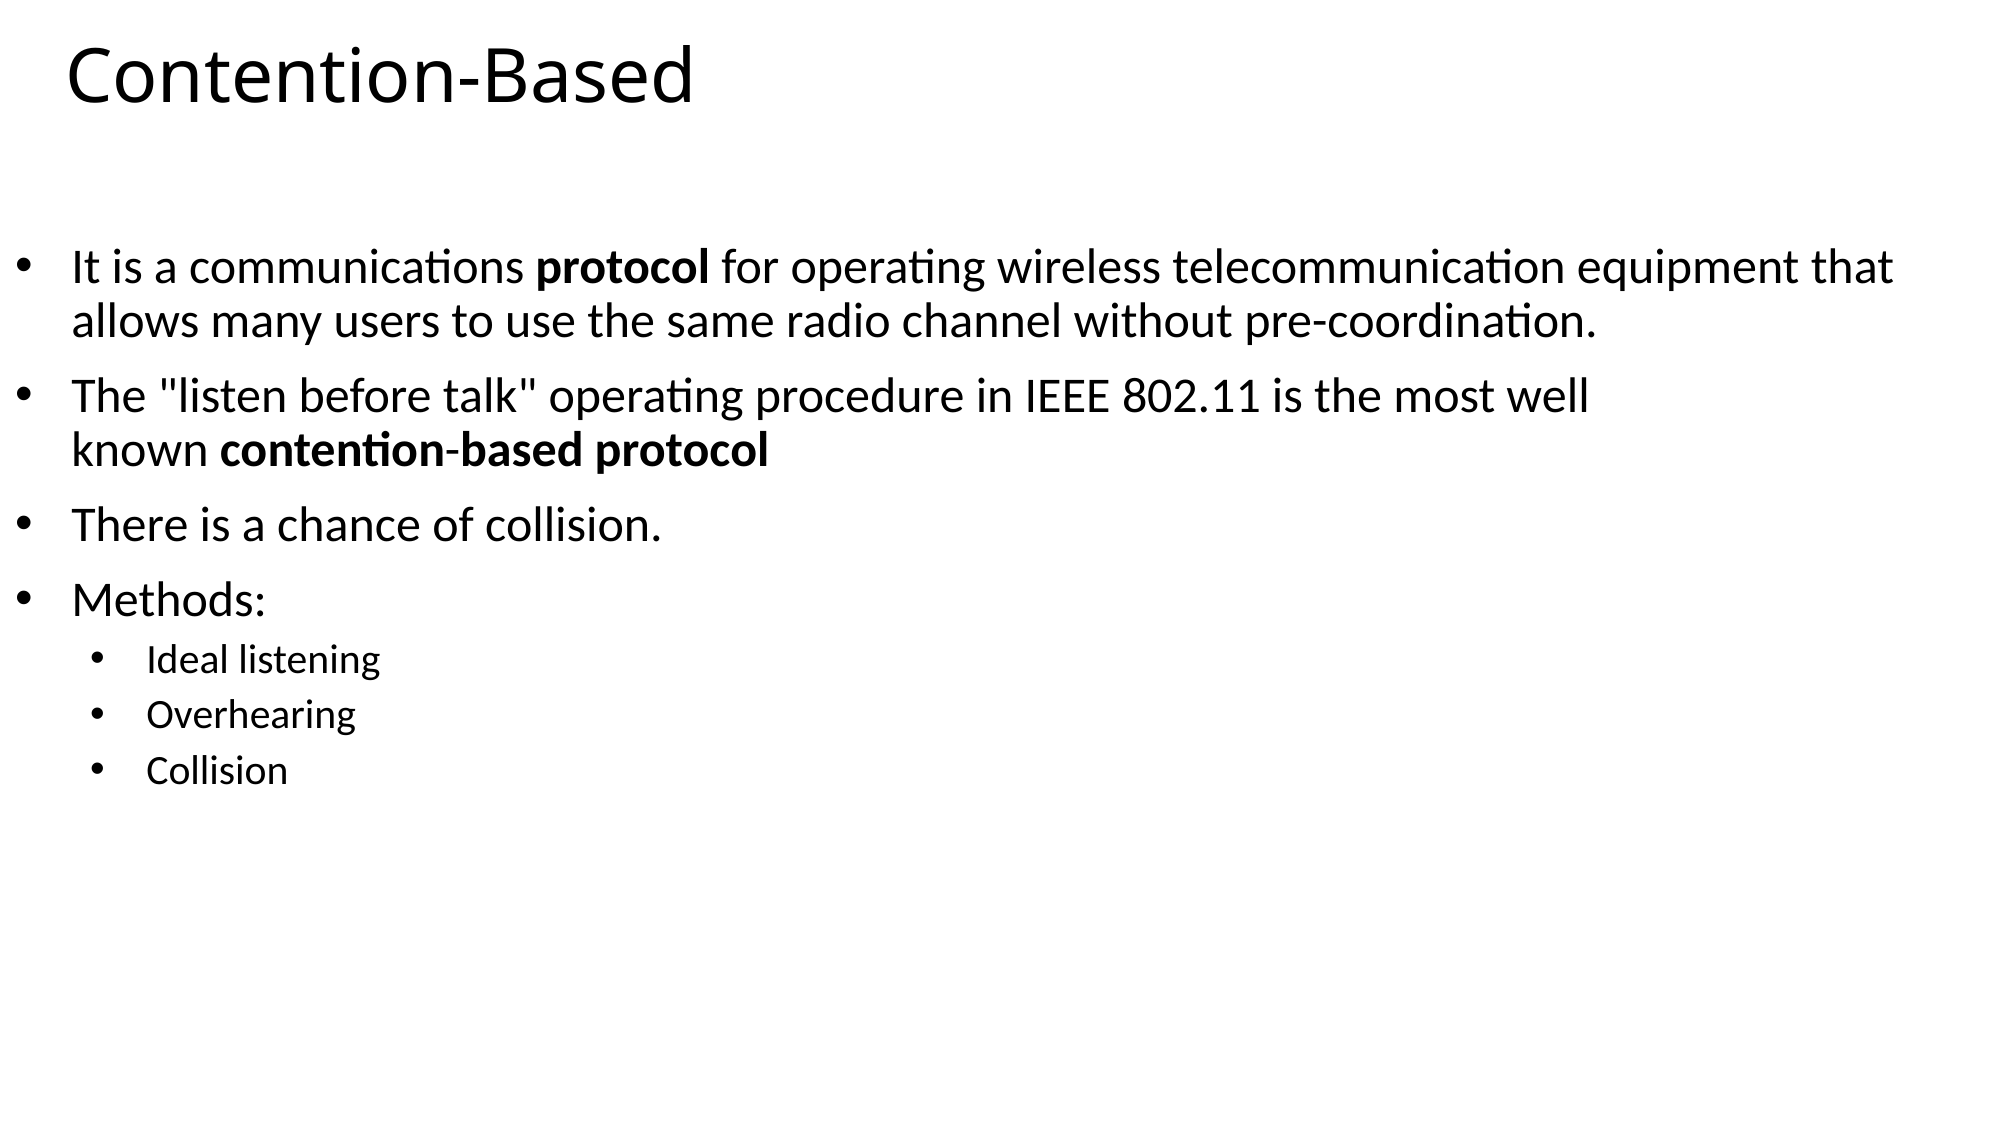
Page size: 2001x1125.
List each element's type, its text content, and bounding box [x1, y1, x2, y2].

title Contention-Based [50, 23, 1862, 126]
list It is a communications protocol for operating wireless telecommunication equipment that allows many users to use the same radio channel without pre-coordination. The "listen before talk" operating procedure in IEEE 802.11 is the most well known contention-based protocol There is a chance of collision. Methods: Ideal listening Overhearing Collision [0, 169, 2000, 1125]
